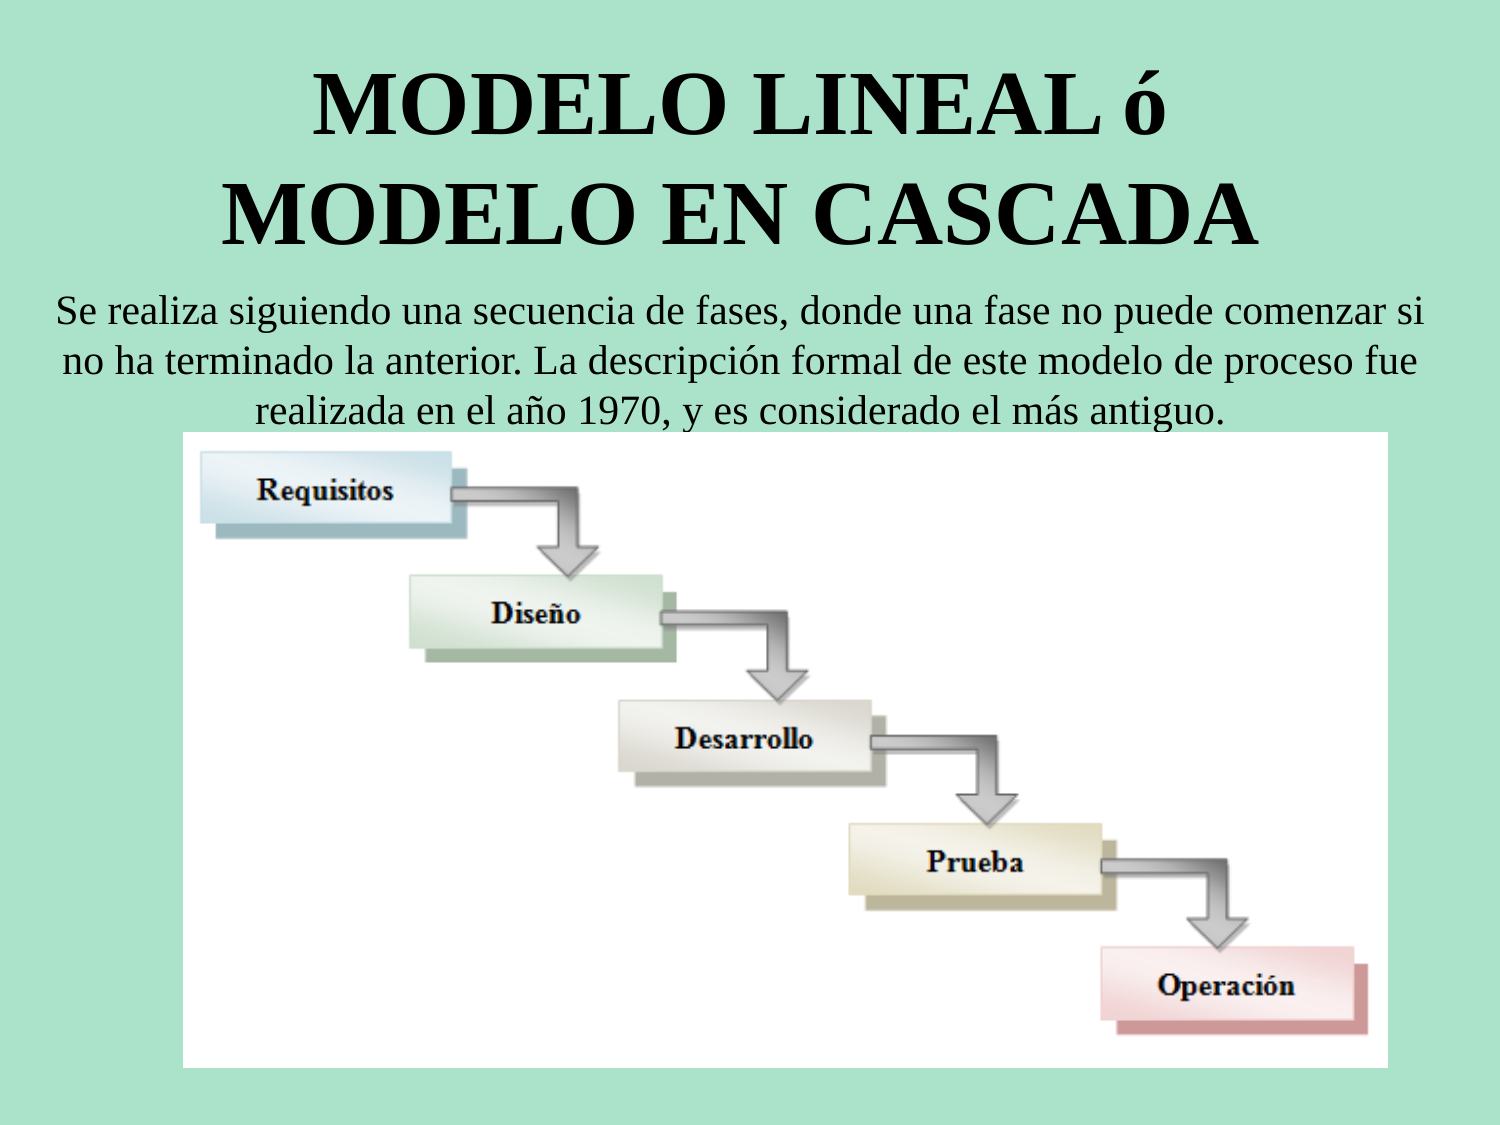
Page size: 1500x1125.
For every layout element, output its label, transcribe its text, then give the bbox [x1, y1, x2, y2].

title MODELO LINEAL ó MODELO EN CASCADA Se realiza siguiendo una secuencia de fases, donde una fase no puede comenzar si no ha terminado la anterior. La descripción formal de este modelo de proceso fue realizada en el año 1970, y es considerado el más antiguo. [34, 198, 1447, 387]
picture [182, 432, 1389, 1068]
